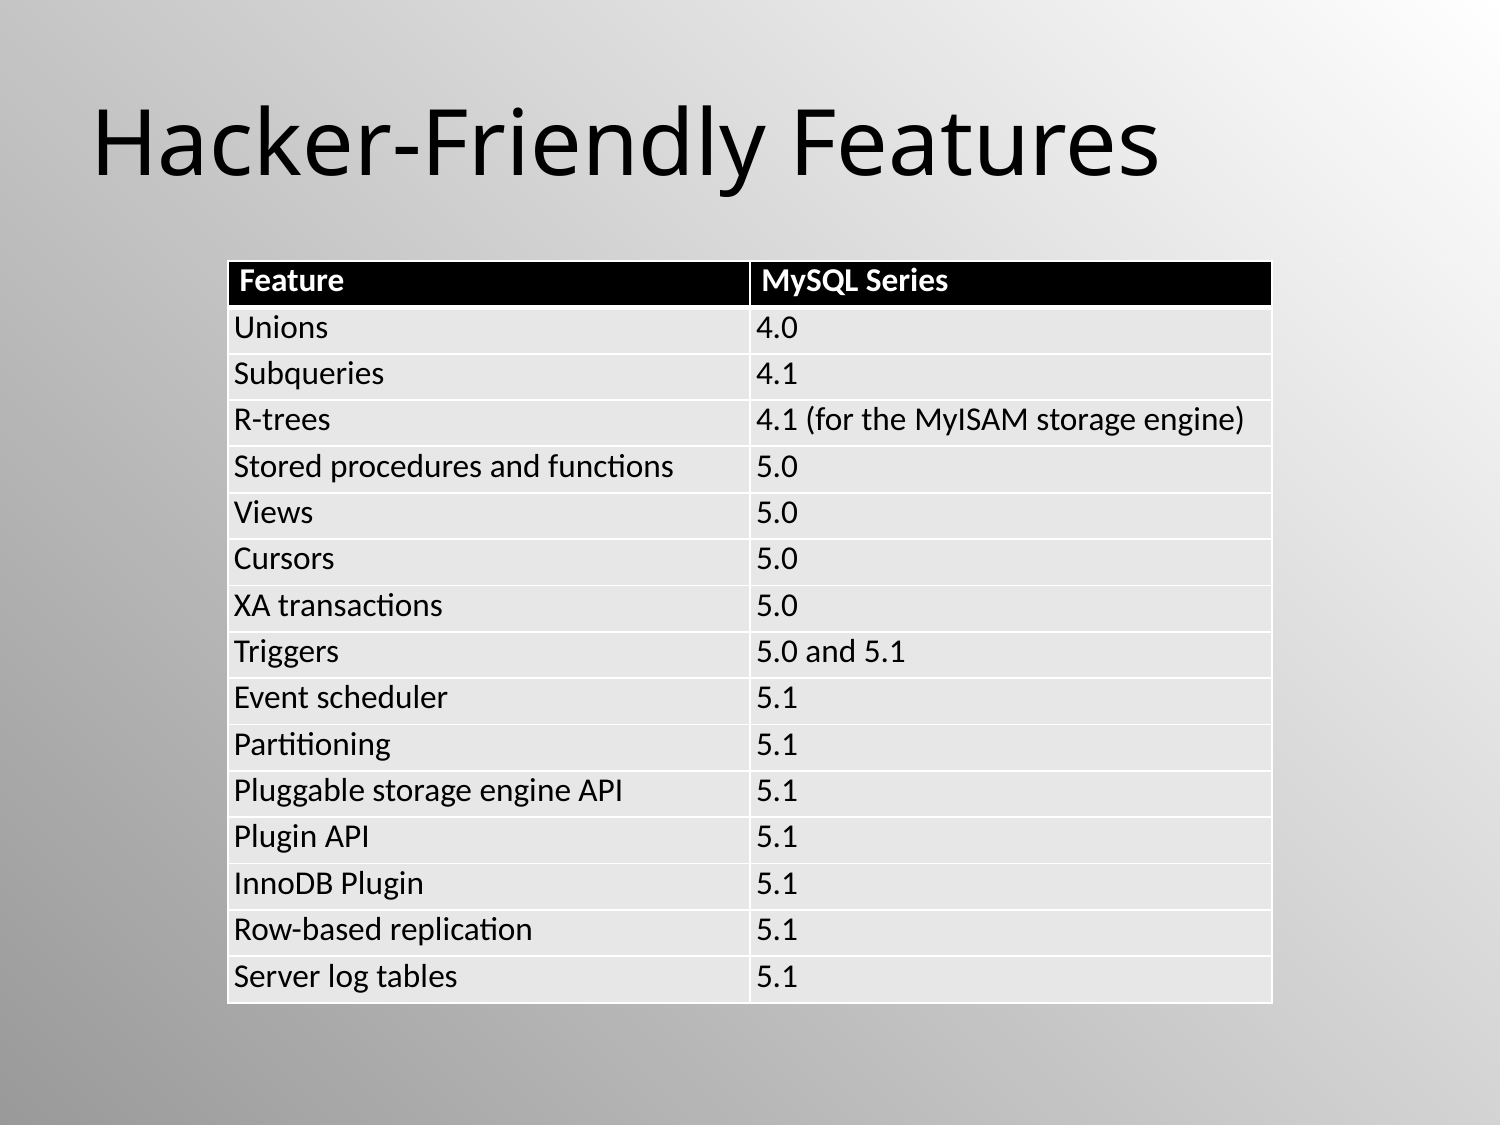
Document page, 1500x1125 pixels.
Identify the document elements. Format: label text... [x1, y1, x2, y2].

table_cell Triggers [229, 633, 749, 677]
table_cell XA transactions [229, 586, 749, 631]
table_header Feature [229, 262, 749, 305]
table_header MySQL Series [751, 262, 1271, 305]
table_cell Row-based replication [229, 911, 749, 955]
table_cell Server log tables [229, 957, 749, 1002]
table_cell 5.0 [751, 586, 1271, 631]
table_cell Partitioning [229, 725, 749, 770]
table_cell InnoDB Plugin [229, 864, 749, 909]
table_cell Cursors [229, 540, 749, 585]
title Hacker-Friendly Features [75, 45, 1425, 233]
table_cell 5.0 and 5.1 [751, 633, 1271, 677]
table_cell 4.1 [751, 355, 1271, 399]
table_cell Stored procedures and functions [229, 447, 749, 492]
table_cell 5.1 [751, 957, 1271, 1002]
table_cell 5.0 [751, 540, 1271, 585]
table_cell 4.1 (for the MyISAM storage engine) [751, 401, 1271, 445]
table_cell 5.1 [751, 772, 1271, 816]
table_cell Views [229, 494, 749, 538]
table_cell 5.1 [751, 679, 1271, 724]
table_cell R-trees [229, 401, 749, 445]
table_cell 4.0 [751, 310, 1271, 353]
table_cell 5.1 [751, 818, 1271, 863]
table_cell 5.1 [751, 864, 1271, 909]
table_cell 5.0 [751, 494, 1271, 538]
table_cell Pluggable storage engine API [229, 772, 749, 816]
table_cell Subqueries [229, 355, 749, 399]
table_cell 5.1 [751, 725, 1271, 770]
table_cell 5.1 [751, 911, 1271, 955]
table_cell 5.0 [751, 447, 1271, 492]
table_cell Unions [229, 310, 749, 353]
table_cell Plugin API [229, 818, 749, 863]
table_cell Event scheduler [229, 679, 749, 724]
